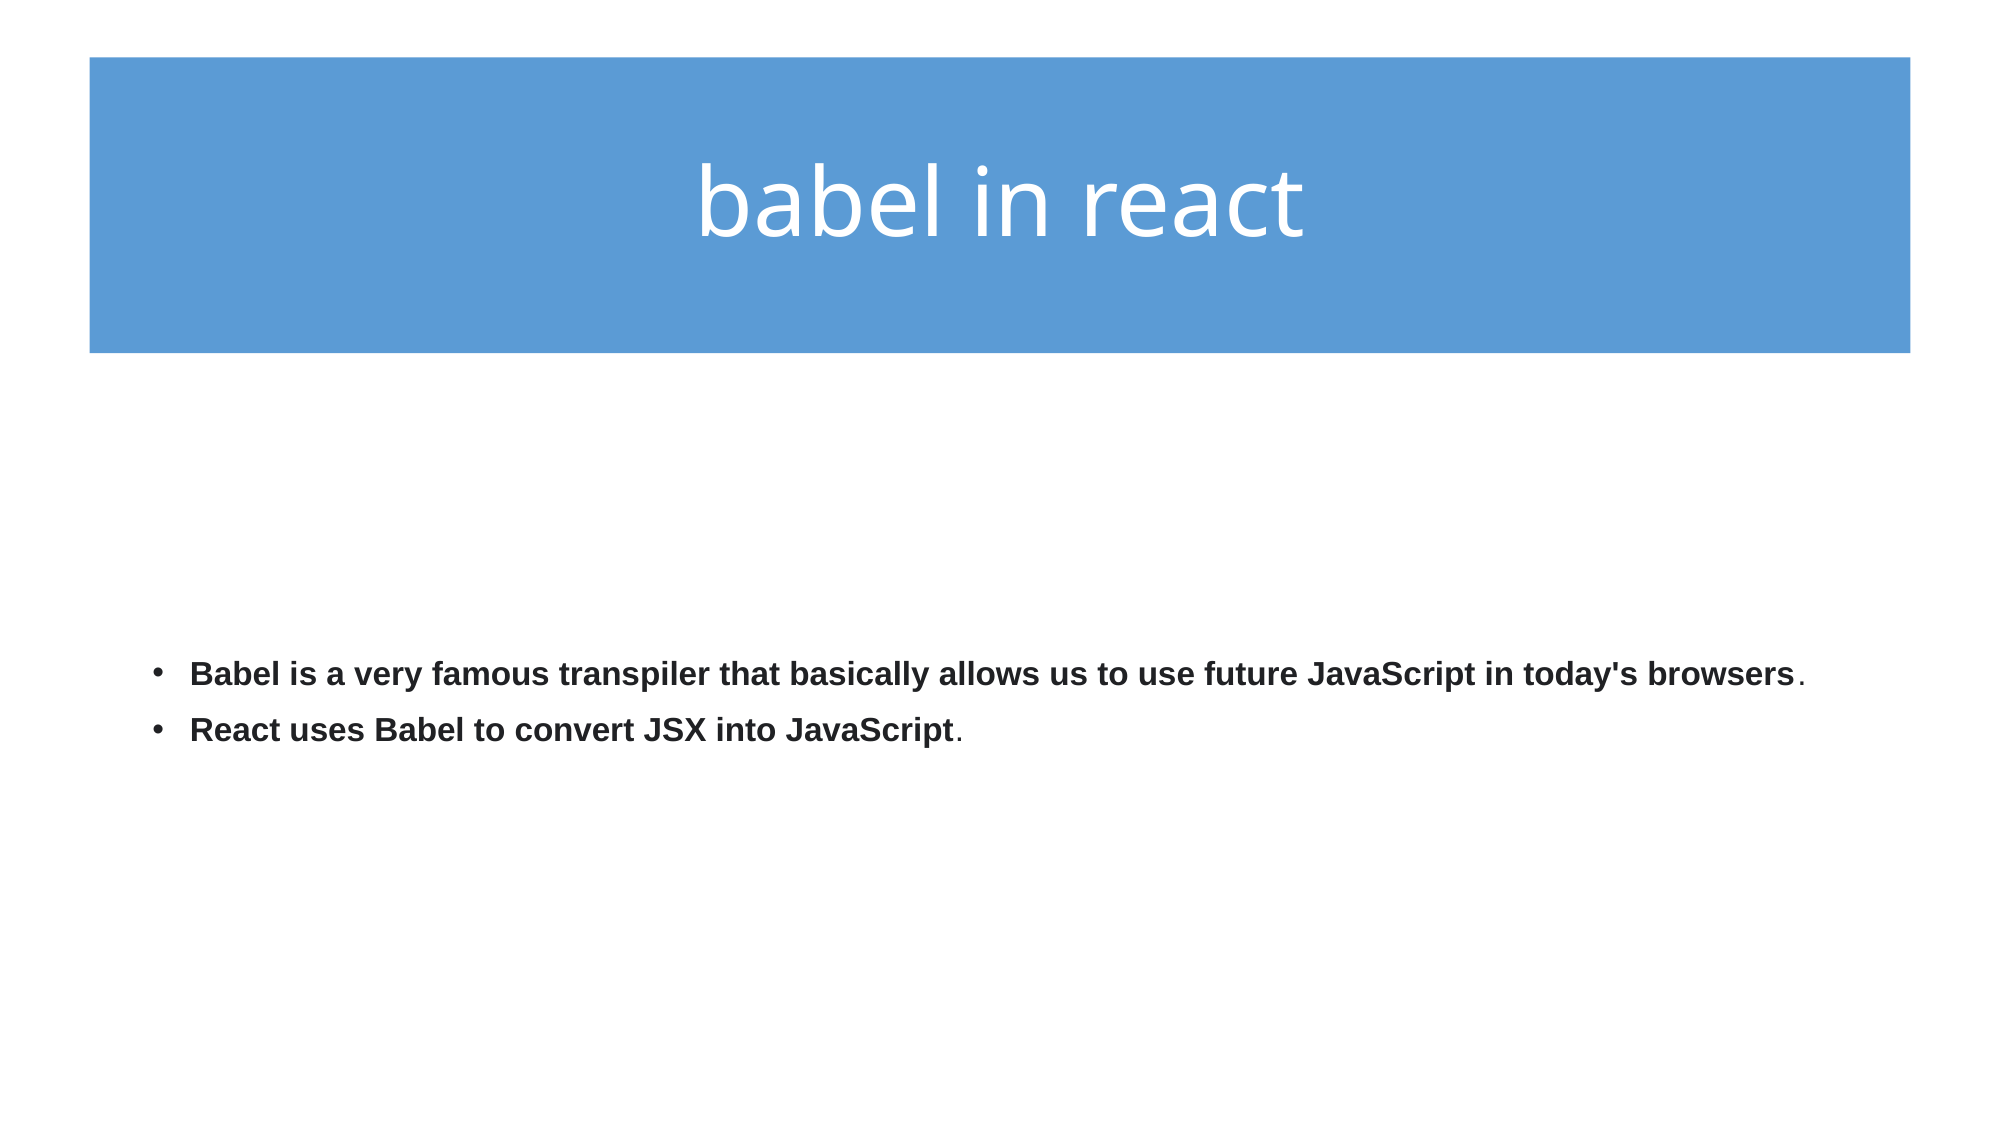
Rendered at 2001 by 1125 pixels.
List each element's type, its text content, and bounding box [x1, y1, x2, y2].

text_box [89, 56, 1911, 354]
title babel in react [137, 96, 1863, 314]
list Babel is a very famous transpiler that basically allows us to use future JavaScript in today's browsers. React uses Babel to convert JSX into JavaScript. [137, 392, 1863, 1014]
